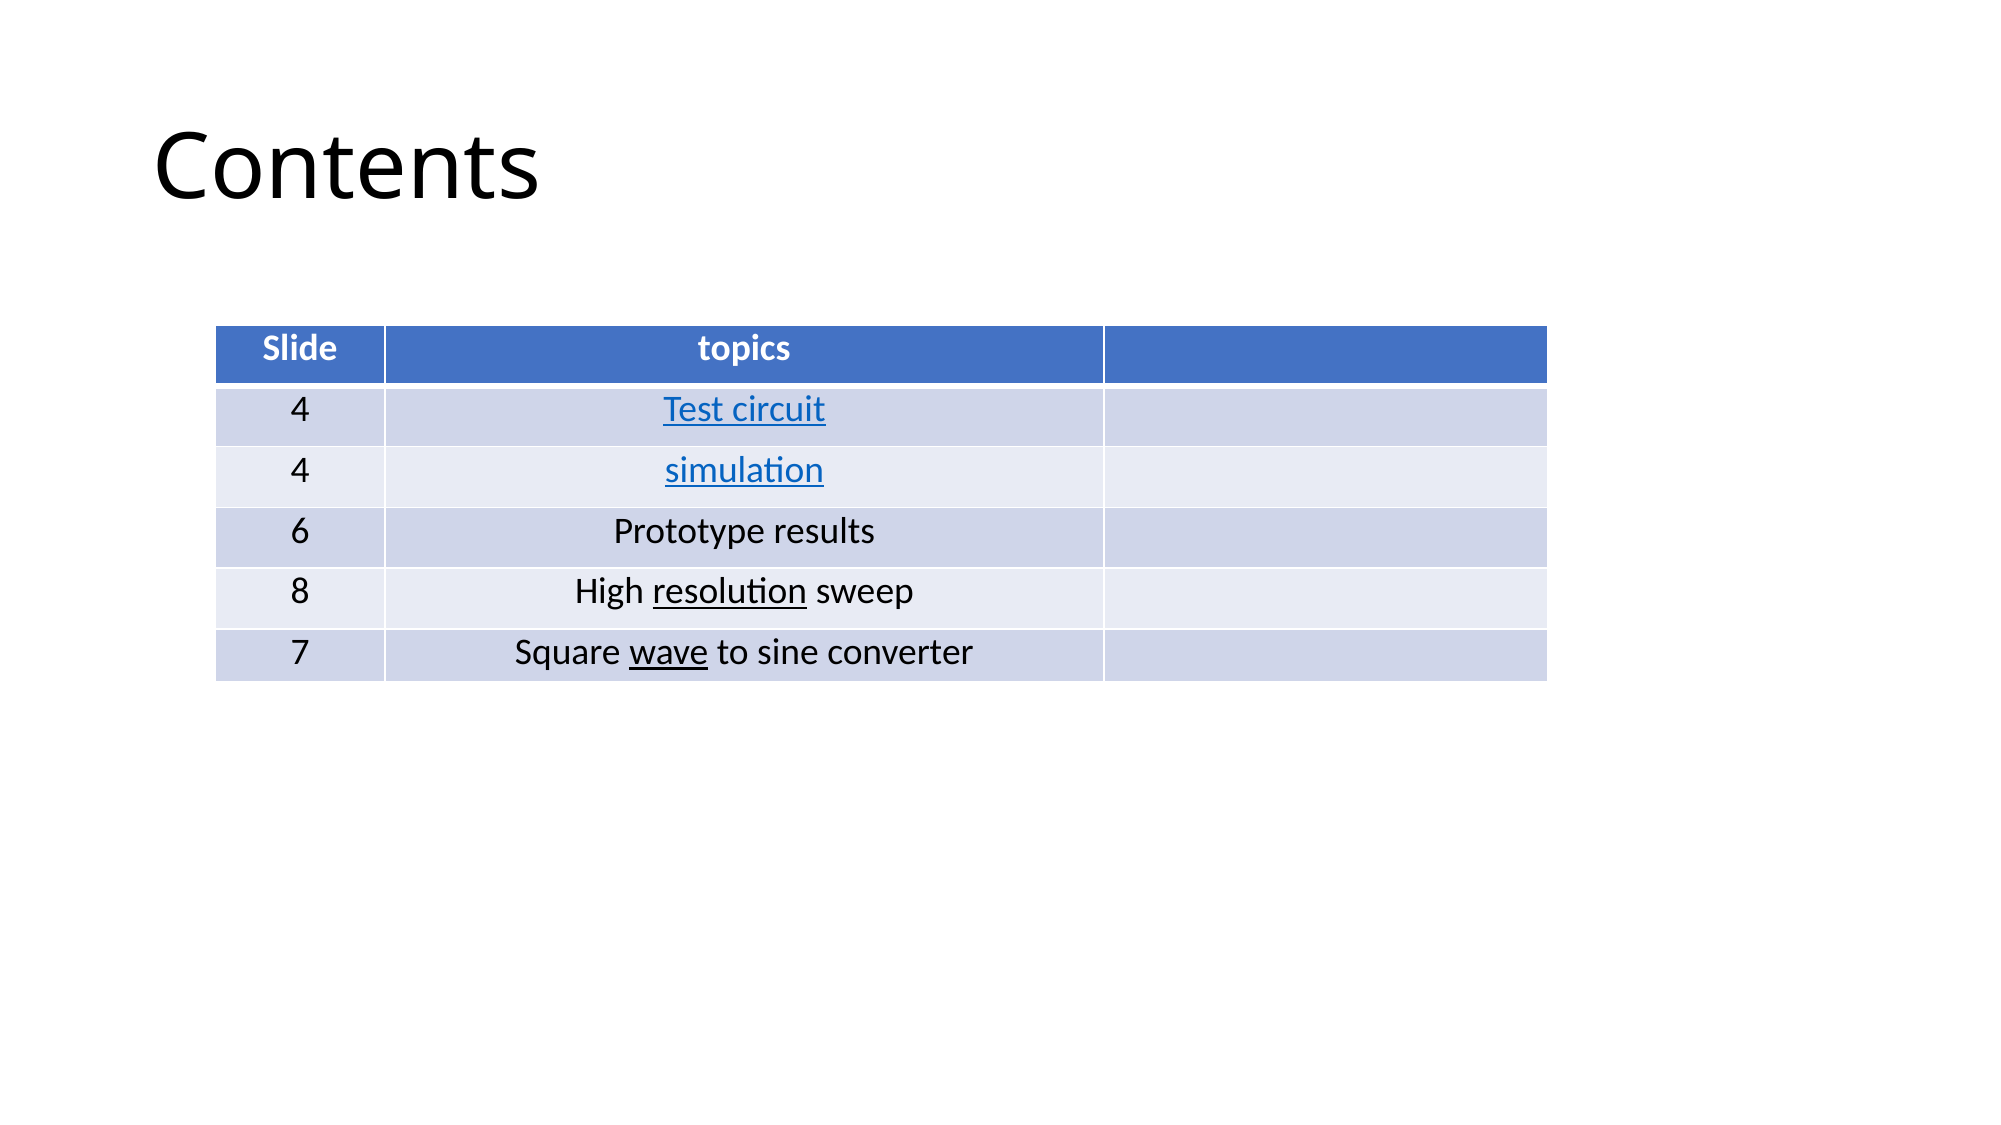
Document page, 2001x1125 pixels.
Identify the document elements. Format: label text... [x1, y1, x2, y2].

table_cell Square wave to sine converter [386, 630, 1103, 681]
table_cell 6 [216, 508, 384, 567]
table_header [1105, 326, 1547, 383]
table_header topics [386, 326, 1103, 383]
table_cell Prototype results [386, 508, 1103, 567]
table_cell 8 [216, 569, 384, 628]
table_cell [1105, 447, 1547, 507]
table_cell Test circuit [386, 389, 1103, 446]
title Contents [137, 59, 1863, 278]
table_cell simulation [386, 447, 1103, 507]
table_header Slide [216, 326, 384, 383]
table_cell High resolution sweep [386, 569, 1103, 628]
table_cell [1105, 630, 1547, 681]
table_cell [1105, 508, 1547, 567]
table_cell [1105, 389, 1547, 446]
table_cell [1105, 569, 1547, 628]
table_cell 4 [216, 389, 384, 446]
table_cell 7 [216, 630, 384, 681]
table_cell 4 [216, 447, 384, 507]
